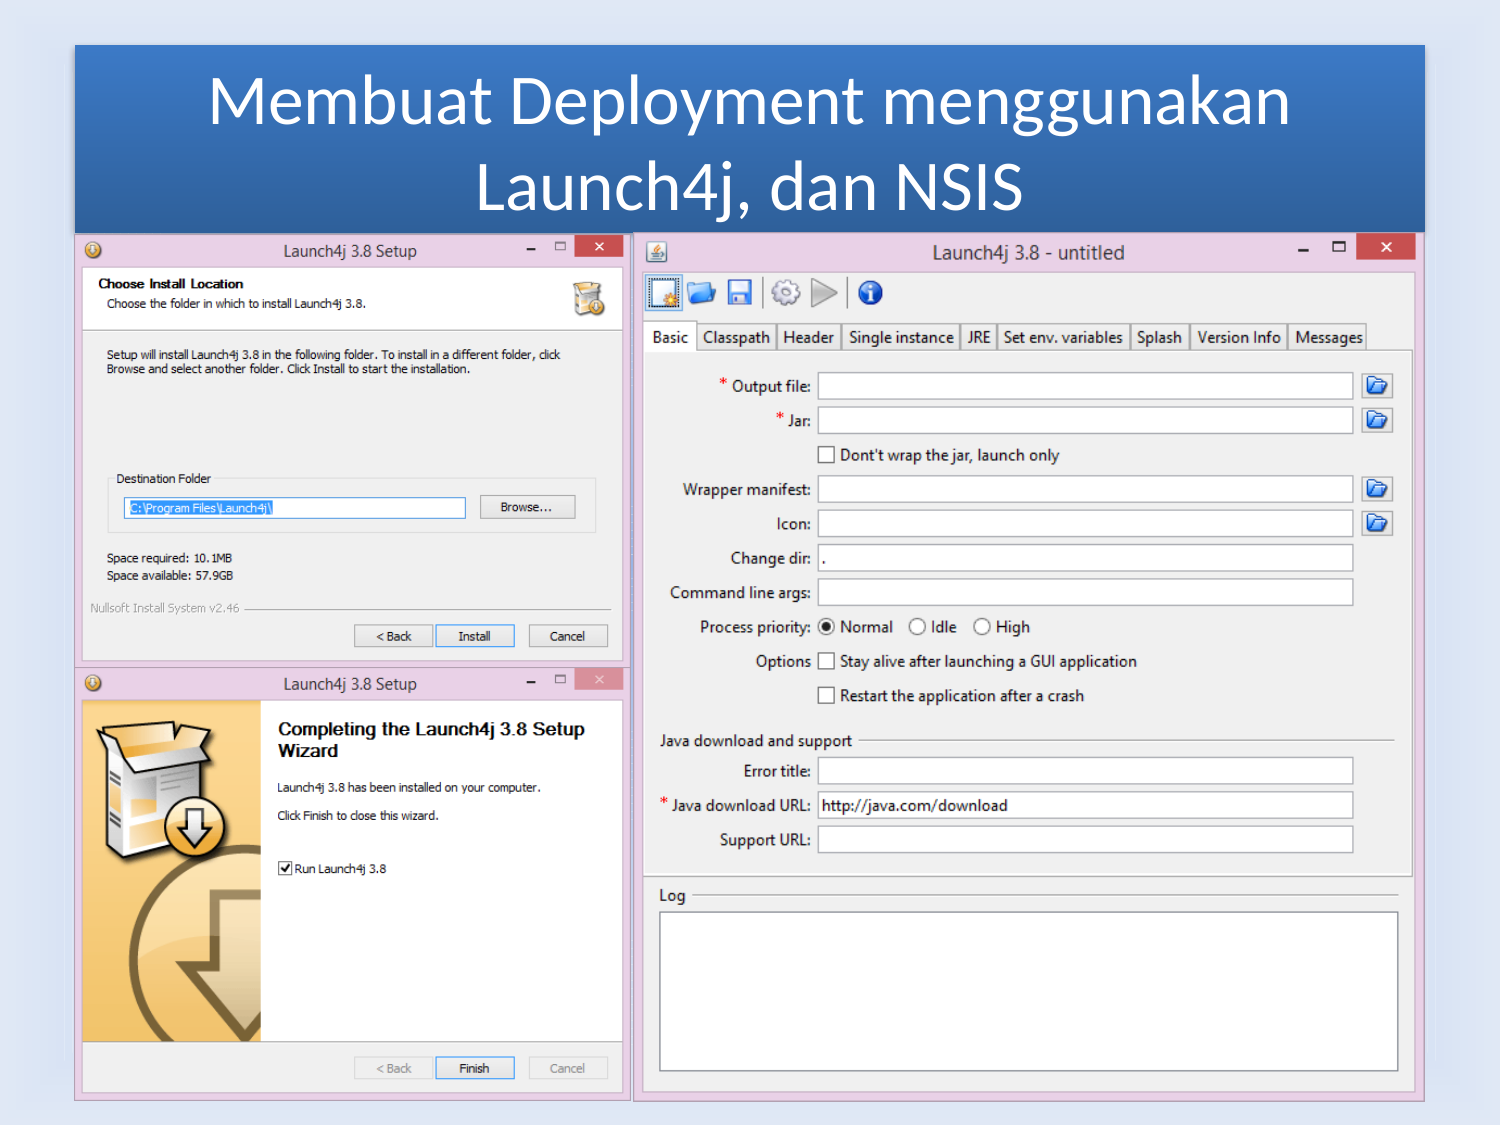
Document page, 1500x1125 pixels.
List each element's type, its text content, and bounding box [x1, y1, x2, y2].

picture [632, 232, 1426, 1102]
title Membuat Deployment menggunakan Launch4j, dan NSIS [75, 45, 1425, 233]
picture [73, 234, 631, 1102]
